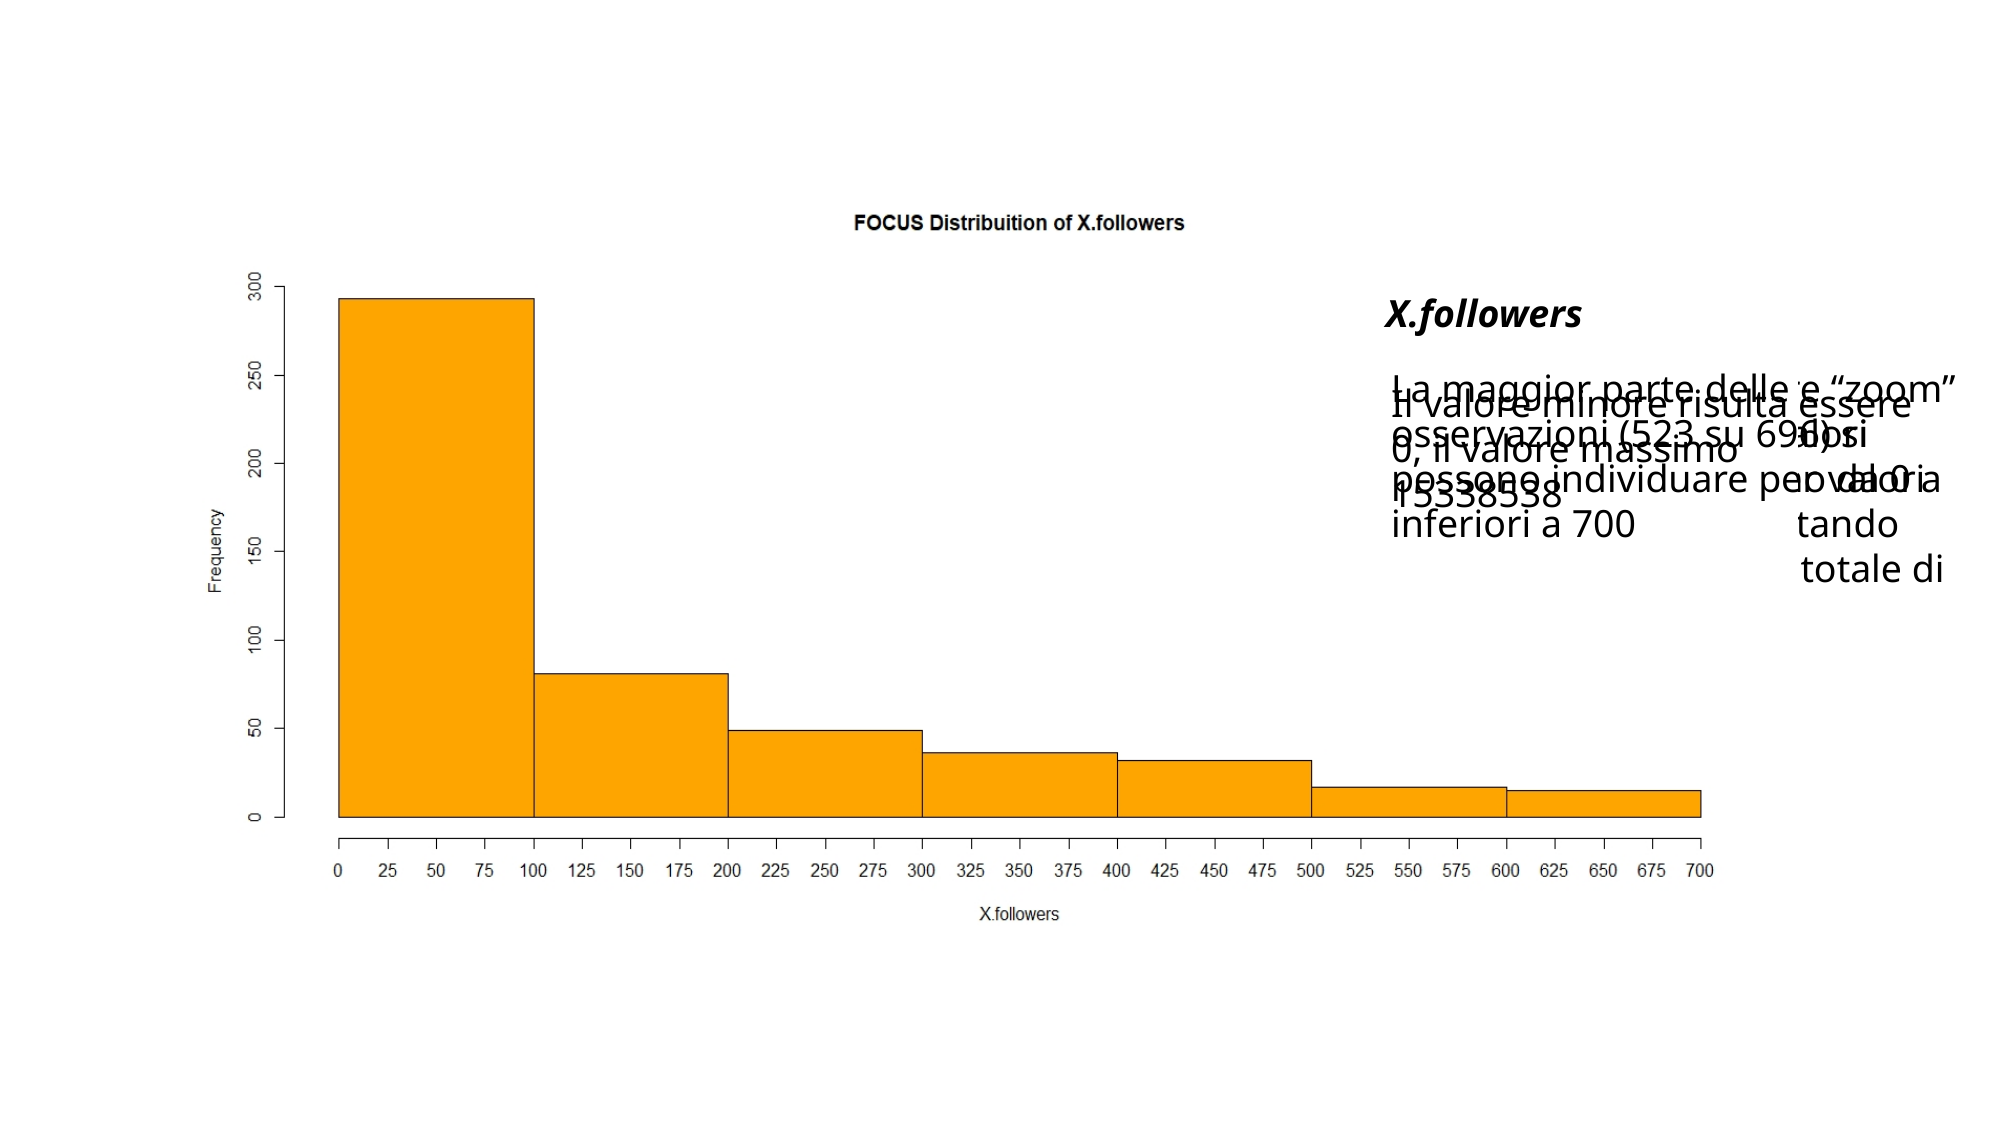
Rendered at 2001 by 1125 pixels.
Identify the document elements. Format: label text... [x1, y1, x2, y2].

picture [202, 178, 1798, 947]
text_box È stato fatto un ulteriore “zoom” sull’istogramma per i valori della variabile che vanno da 0 a 100 escluso, rappresentando 292 osservazioni su un totale di 696 [1798, 357, 1976, 643]
text_box La maggior parte delle osservazioni (523 su 696) si possono individuare per valori inferiori a 700 [1798, 357, 1961, 553]
